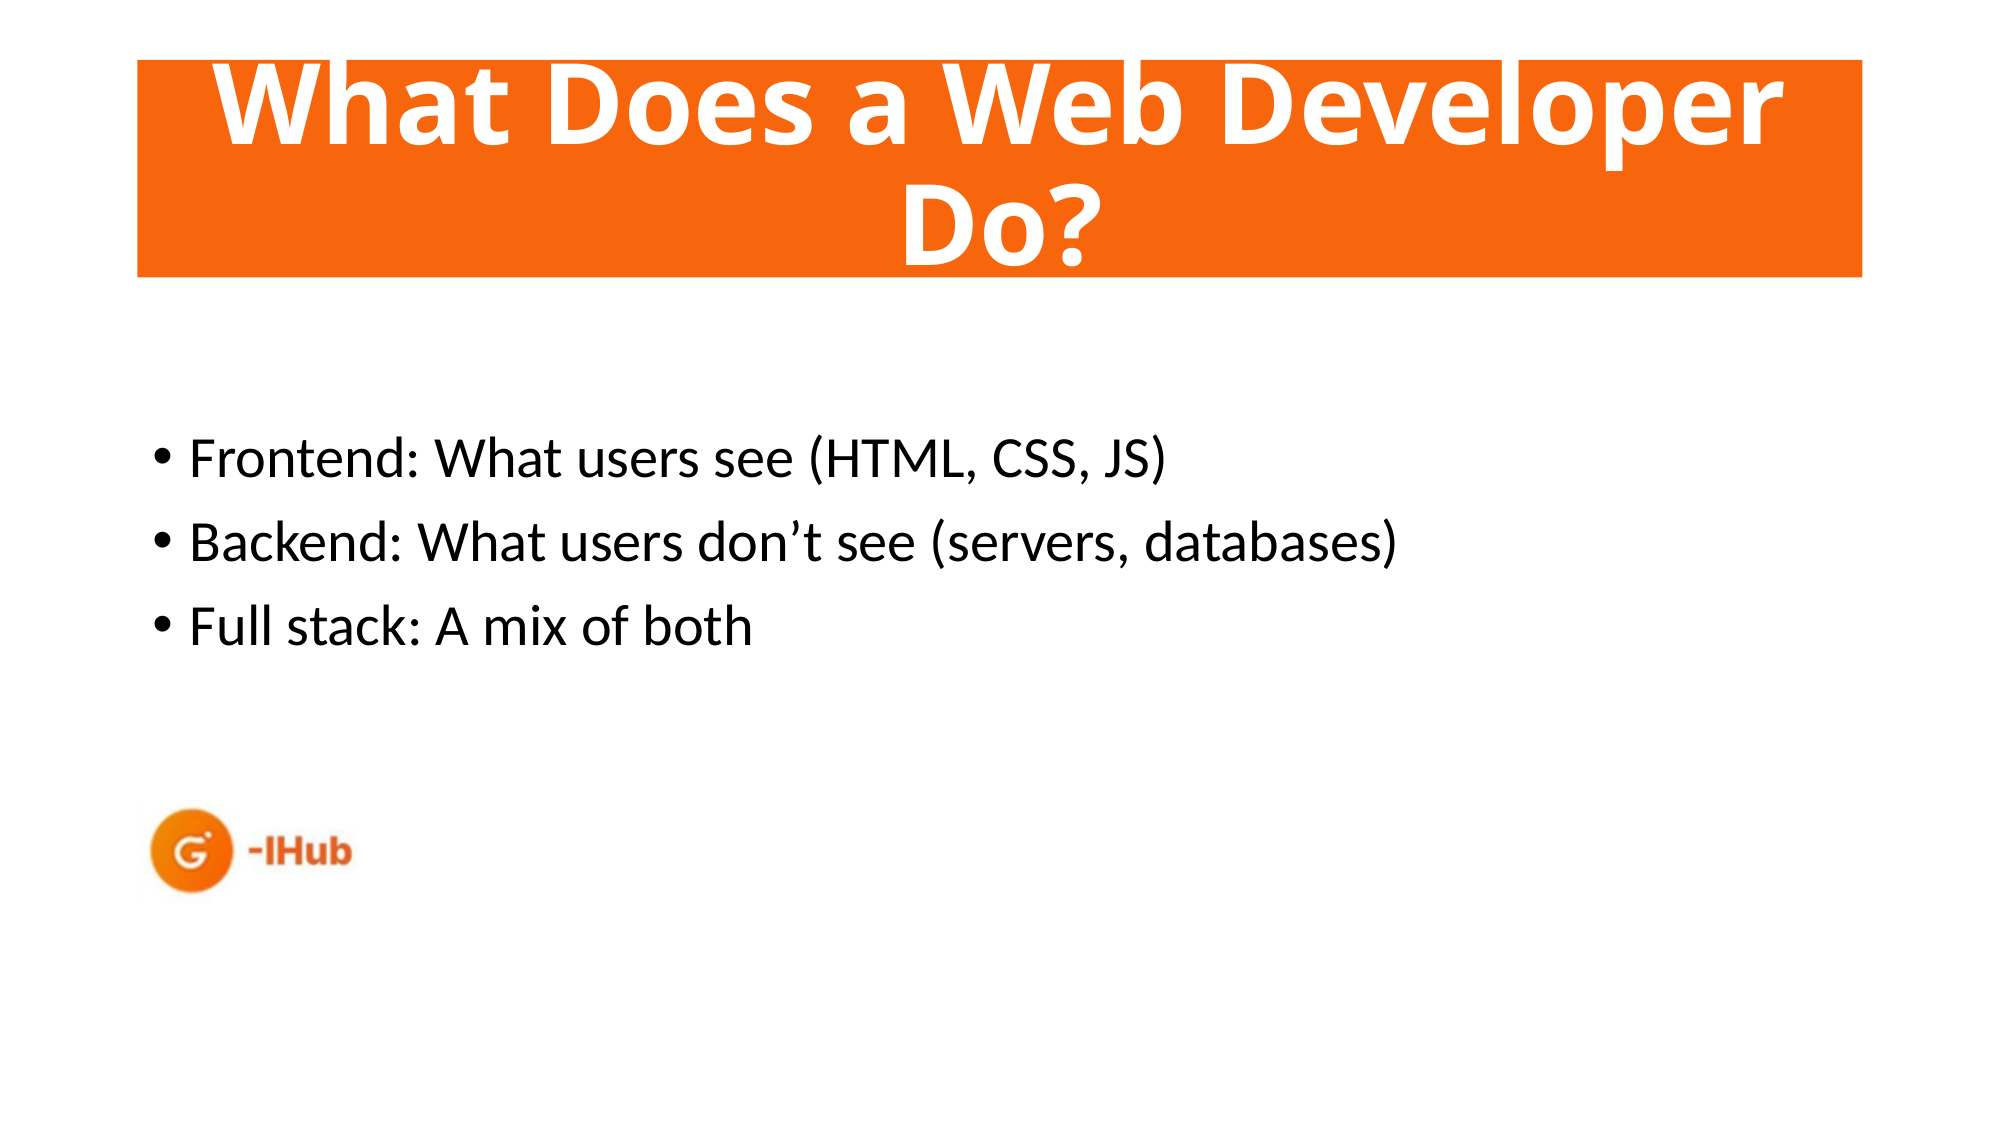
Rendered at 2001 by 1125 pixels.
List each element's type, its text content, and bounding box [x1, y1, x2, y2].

list Frontend: What users see (HTML, CSS, JS) Backend: What users don’t see (servers, databases) Full stack: A mix of both [137, 419, 1863, 886]
picture [137, 800, 360, 905]
title What Does a Web Developer Do? [137, 59, 1863, 278]
